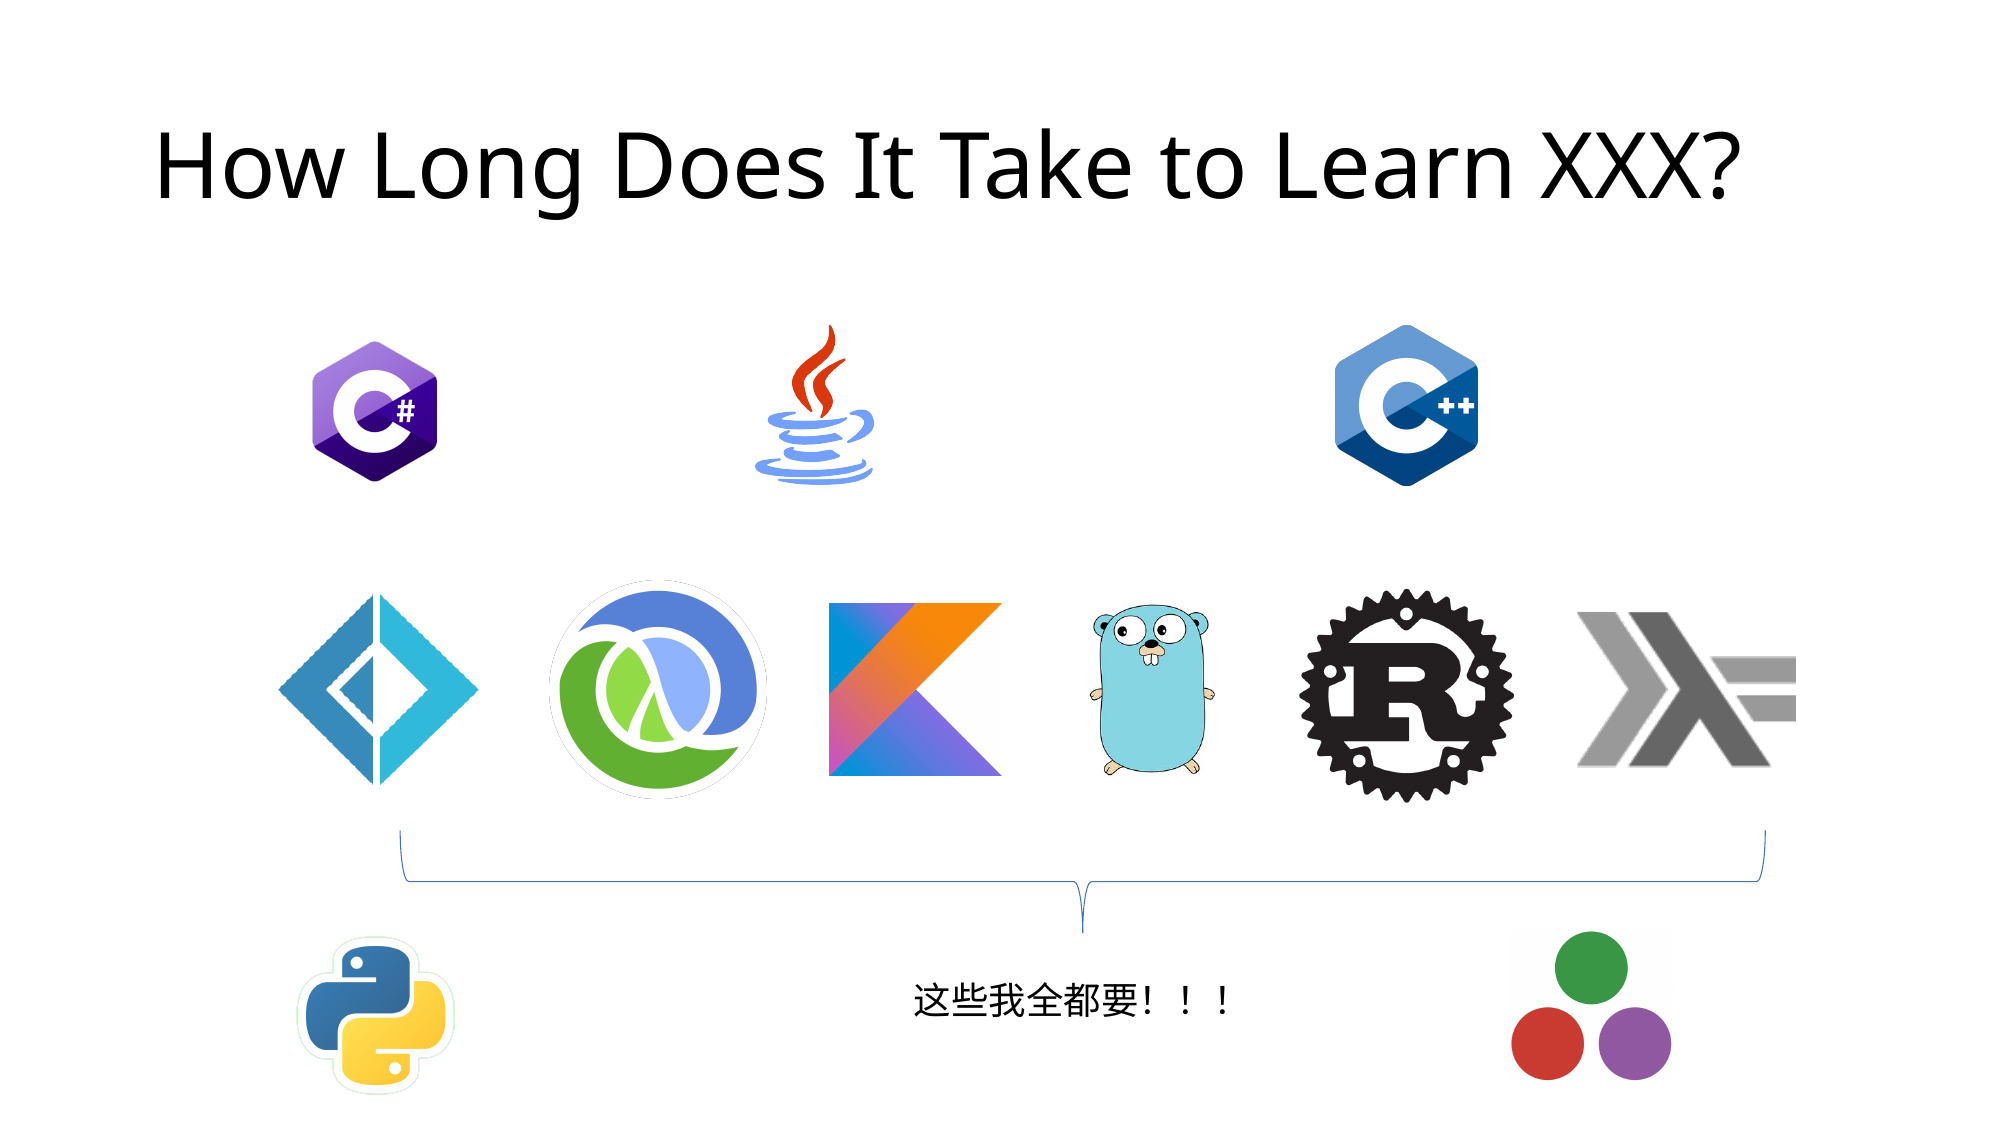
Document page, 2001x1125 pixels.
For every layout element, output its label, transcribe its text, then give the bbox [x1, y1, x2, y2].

title How Long Does It Take to Learn XXX? [137, 59, 1863, 278]
picture [1335, 325, 1478, 486]
text_box [399, 830, 1766, 934]
picture [549, 580, 767, 799]
picture [246, 284, 510, 526]
picture [1063, 589, 1236, 790]
text_box 这些我全都要！！！ [899, 969, 1267, 1030]
picture [269, 582, 487, 800]
picture [1510, 930, 1675, 1083]
picture [828, 603, 1002, 776]
picture [1577, 582, 1796, 800]
picture [734, 325, 895, 485]
picture [264, 904, 487, 1125]
picture [1297, 587, 1516, 806]
